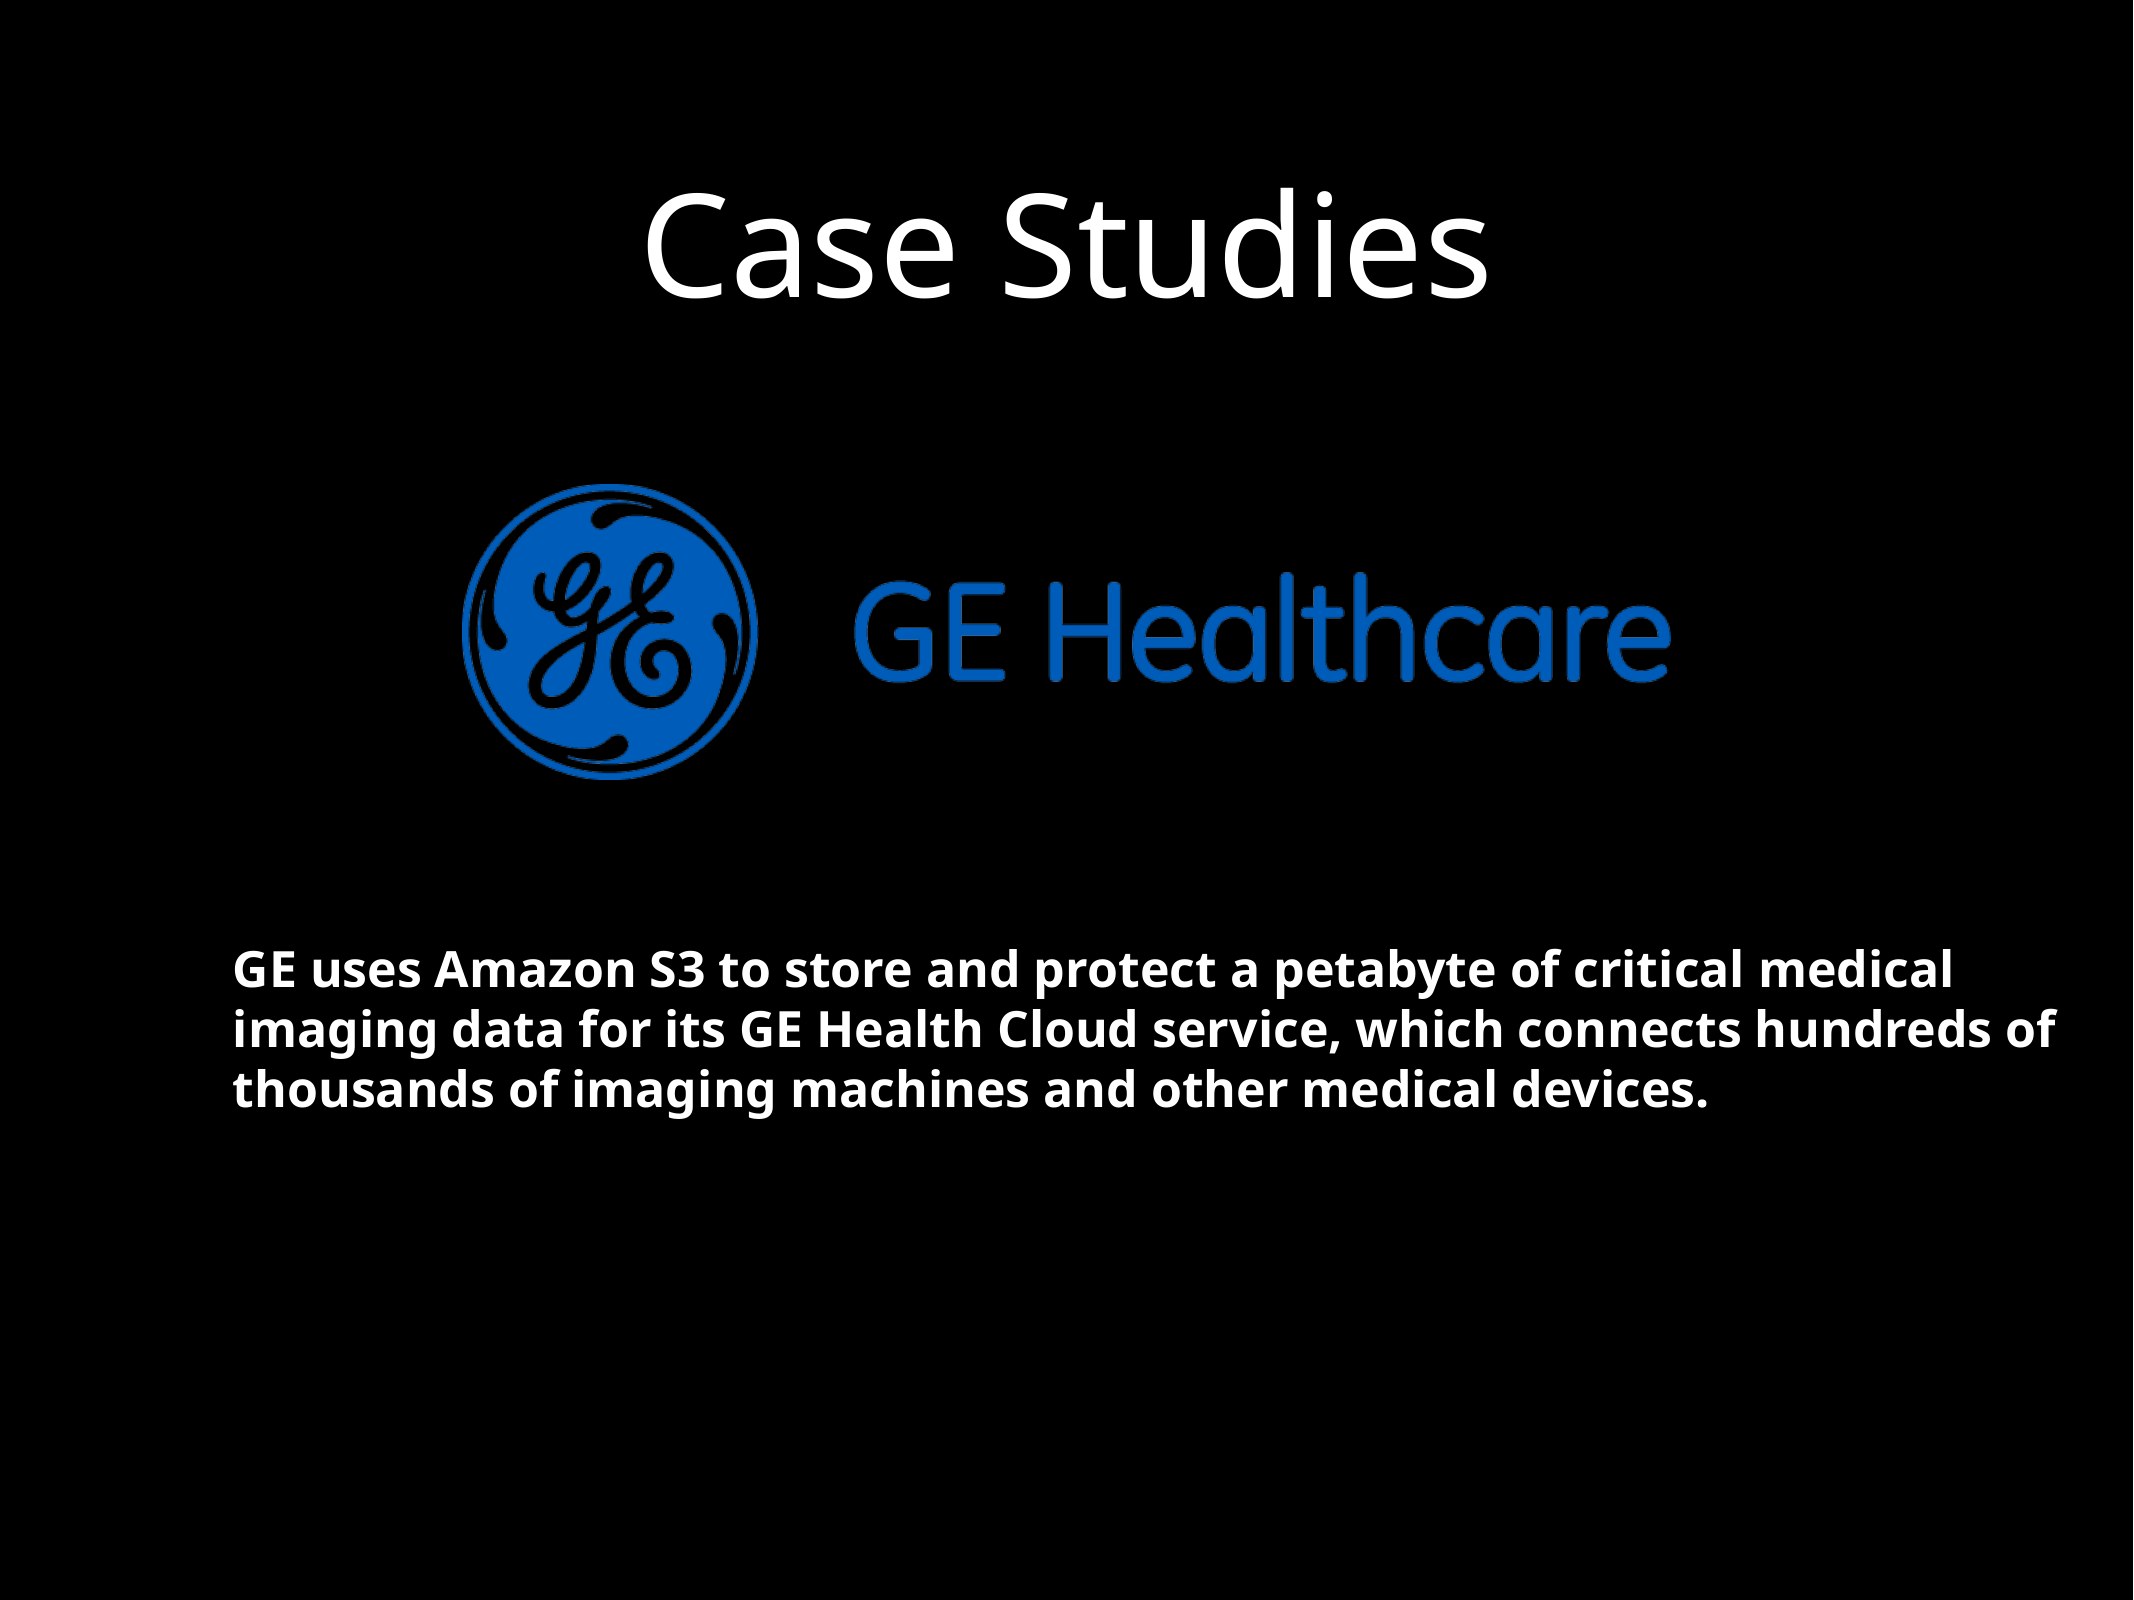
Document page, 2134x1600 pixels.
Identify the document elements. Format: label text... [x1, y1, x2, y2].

text_box GE uses Amazon S3 to store and protect a petabyte of critical medical imaging data for its GE Health Cloud service, which connects hundreds of thousands of imaging machines and other medical devices. [224, 929, 2078, 1126]
title Case Studies [0, 0, 2134, 336]
picture [462, 484, 1671, 780]
